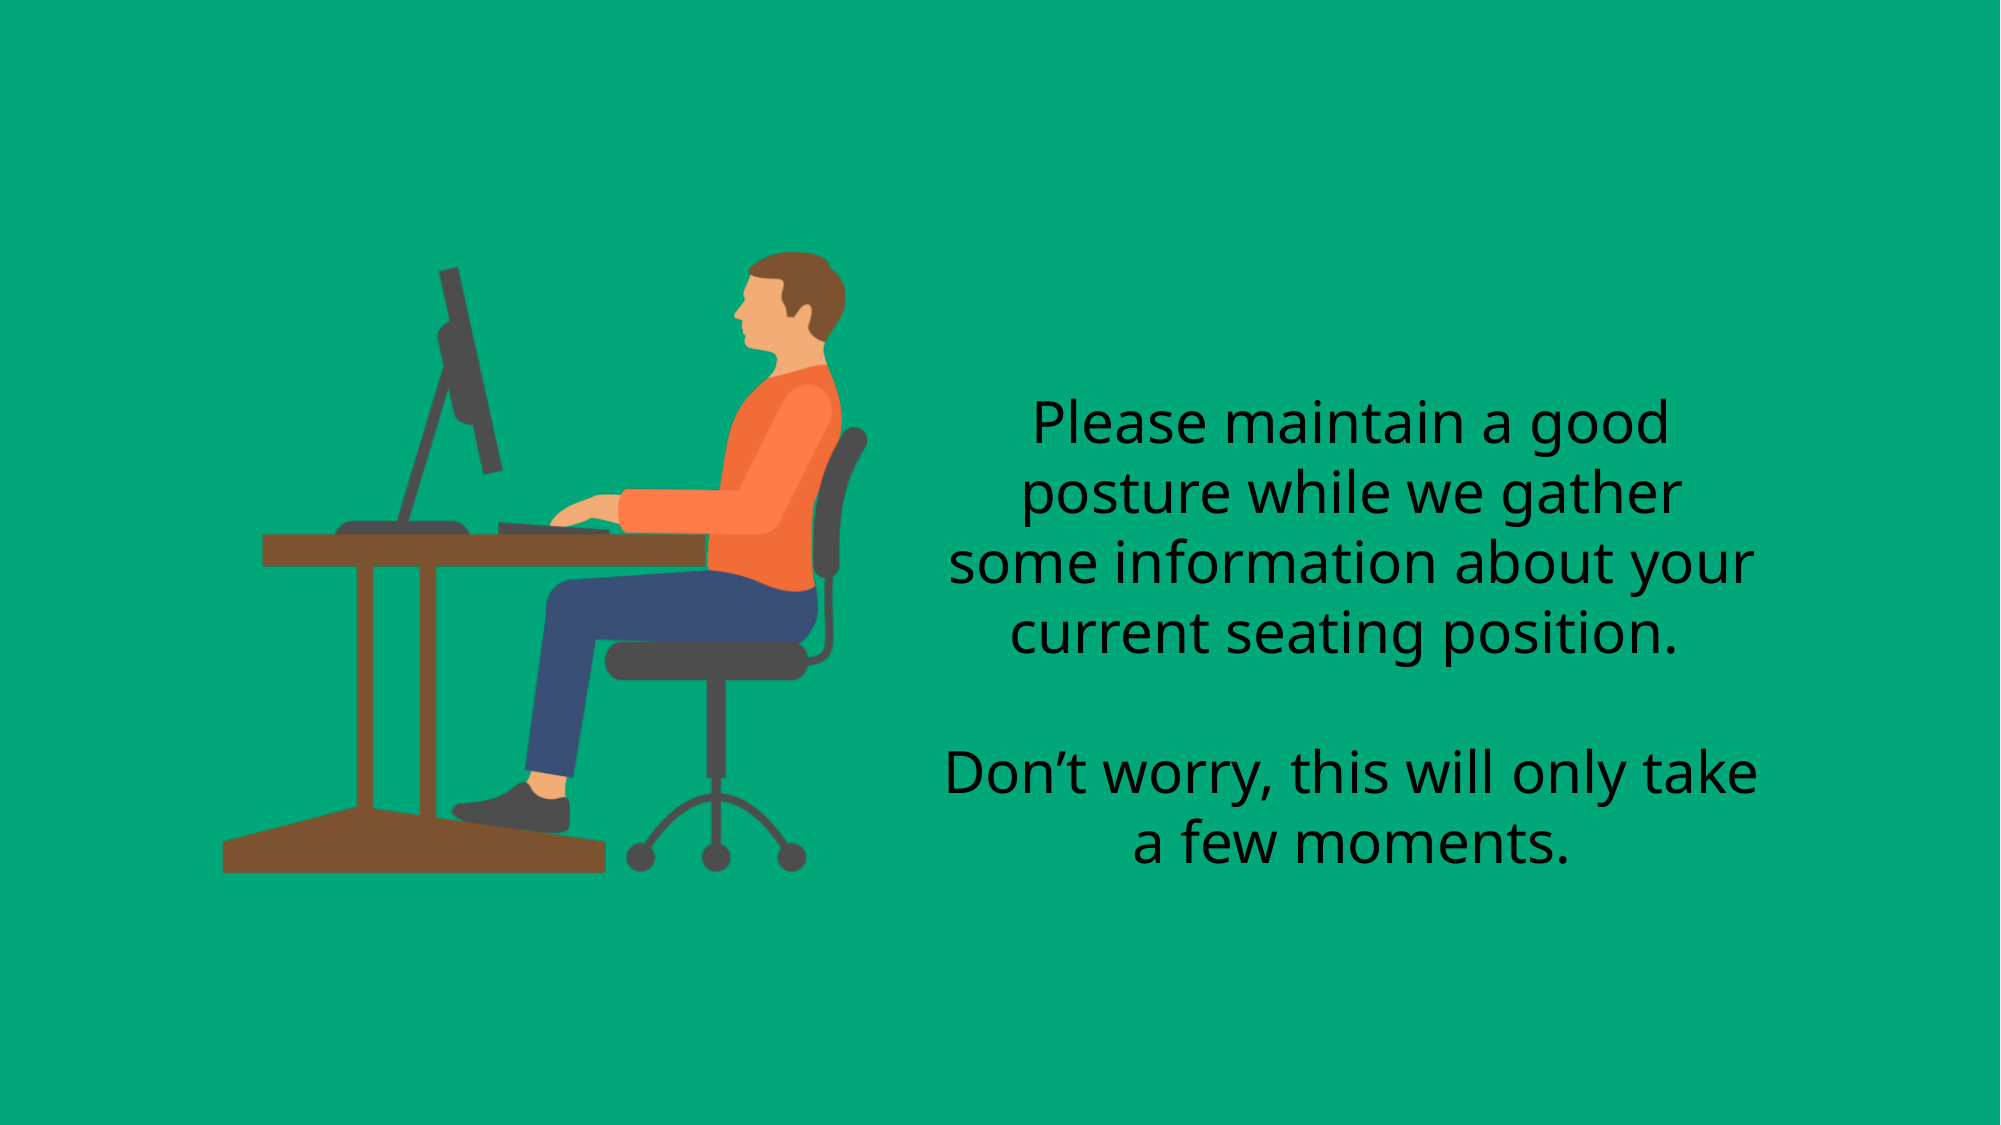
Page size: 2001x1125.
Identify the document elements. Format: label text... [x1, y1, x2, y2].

text_box Please maintain a good posture while we gather some information about your current seating position. Don’t worry, this will only take a few moments. [924, 378, 1779, 883]
picture [221, 250, 868, 874]
